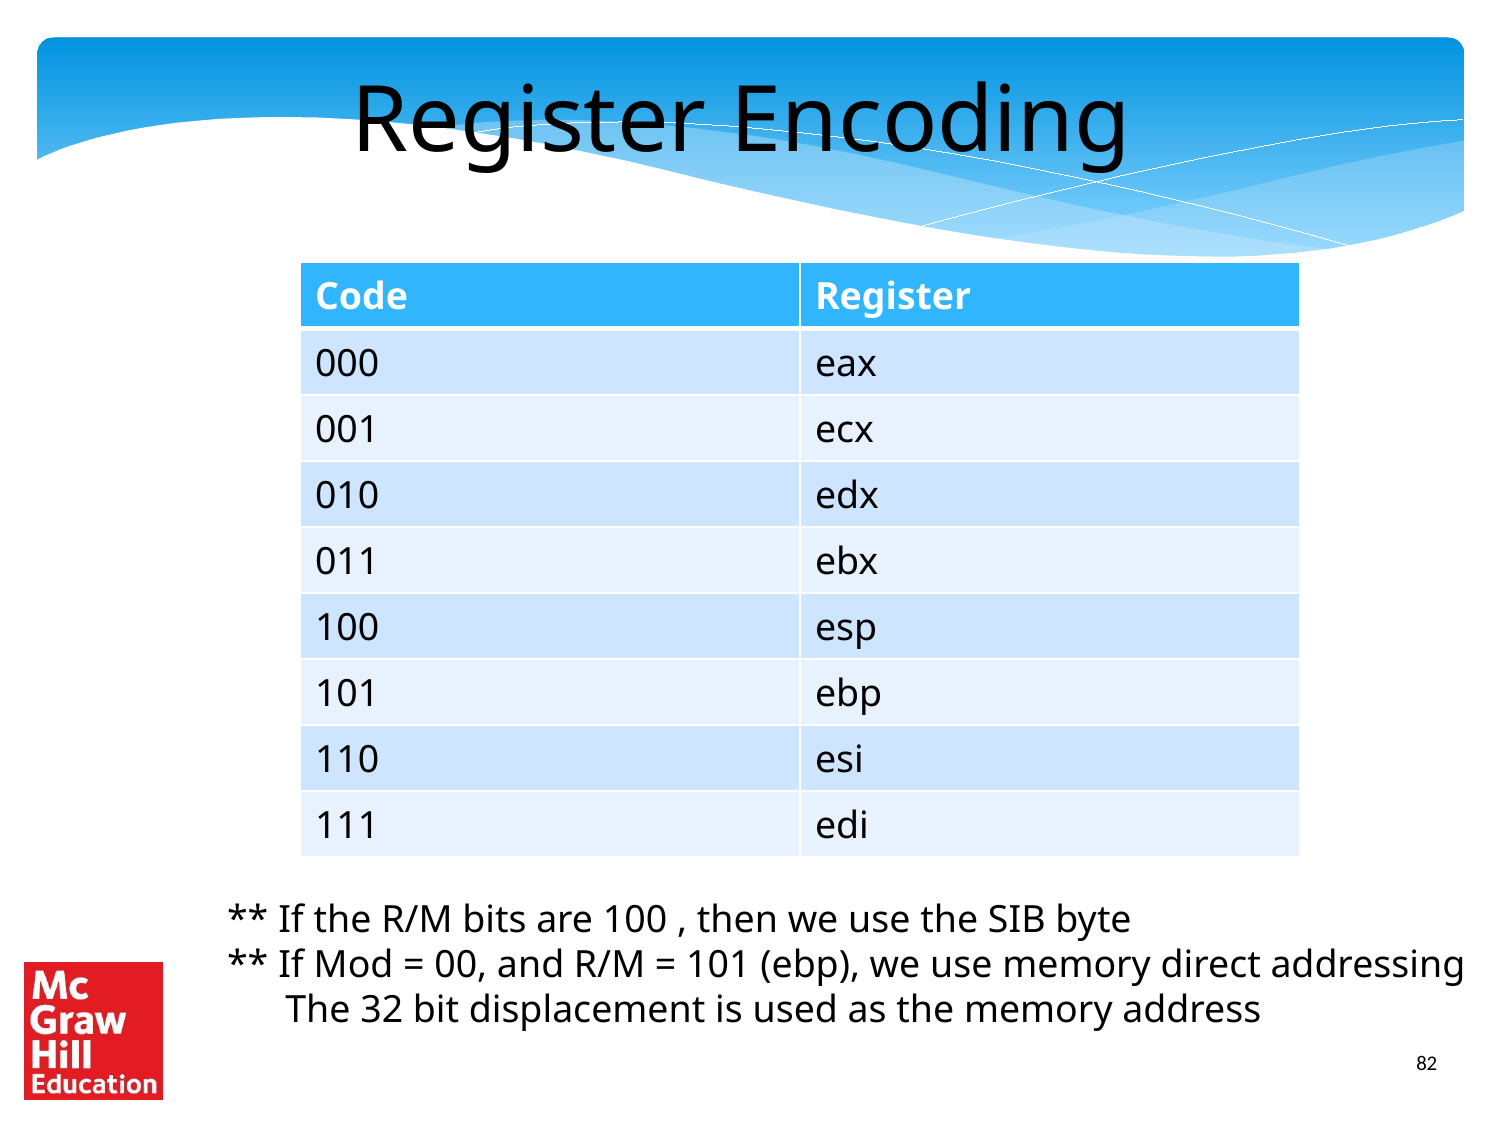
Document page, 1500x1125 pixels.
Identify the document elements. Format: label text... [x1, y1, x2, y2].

table_cell 101 [301, 660, 799, 724]
table_cell 000 [301, 331, 799, 394]
table_header Register [801, 263, 1299, 326]
table_cell eax [801, 331, 1299, 394]
table_cell edx [801, 462, 1299, 526]
table_cell esi [801, 726, 1299, 790]
table_cell 010 [301, 462, 799, 526]
table_cell 011 [301, 528, 799, 592]
table_cell esp [801, 594, 1299, 658]
table_cell 001 [301, 396, 799, 460]
table_cell 110 [301, 726, 799, 790]
picture [24, 962, 163, 1100]
table_cell 111 [301, 792, 799, 856]
table_cell 100 [301, 594, 799, 658]
table_cell ebx [801, 528, 1299, 592]
text_box ** If the R/M bits are 100 , then we use the SIB byte ** If Mod = 00, and R/M = 101 (ebp), we use memory direct addressing The 32 bit displacement is used as the memory address [212, 887, 1482, 1038]
table_cell edi [801, 792, 1299, 856]
table_cell ebp [801, 660, 1299, 724]
table_header Code [301, 263, 799, 326]
table_cell ecx [801, 396, 1299, 460]
text_box Register Encoding [133, 37, 1350, 192]
